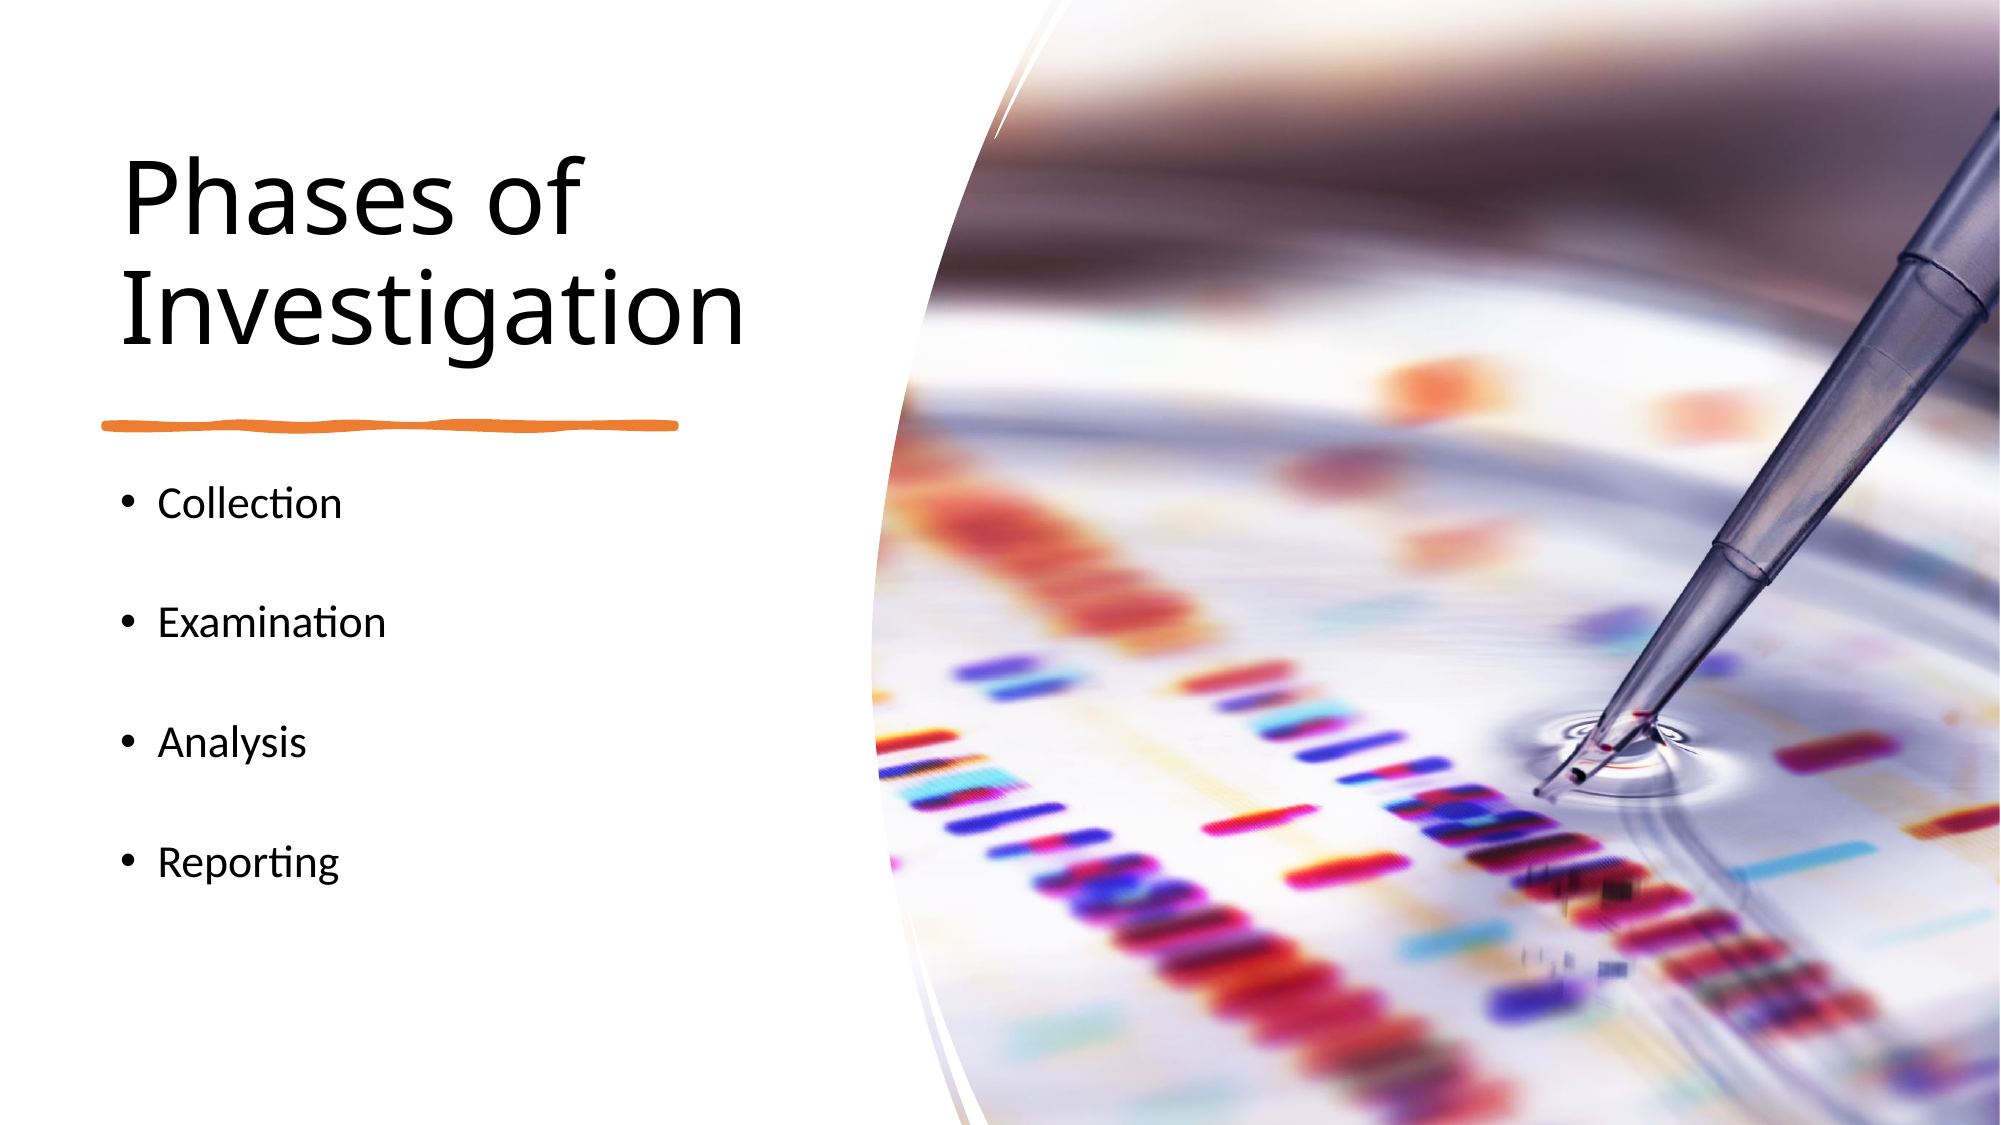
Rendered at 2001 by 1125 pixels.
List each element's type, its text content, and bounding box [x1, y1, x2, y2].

text_box [0, 0, 871, 1125]
picture [871, 0, 2000, 1125]
list Collection Examination Analysis Reporting [105, 471, 802, 1016]
text_box [103, 421, 676, 431]
title Phases of Investigation [105, 53, 822, 375]
